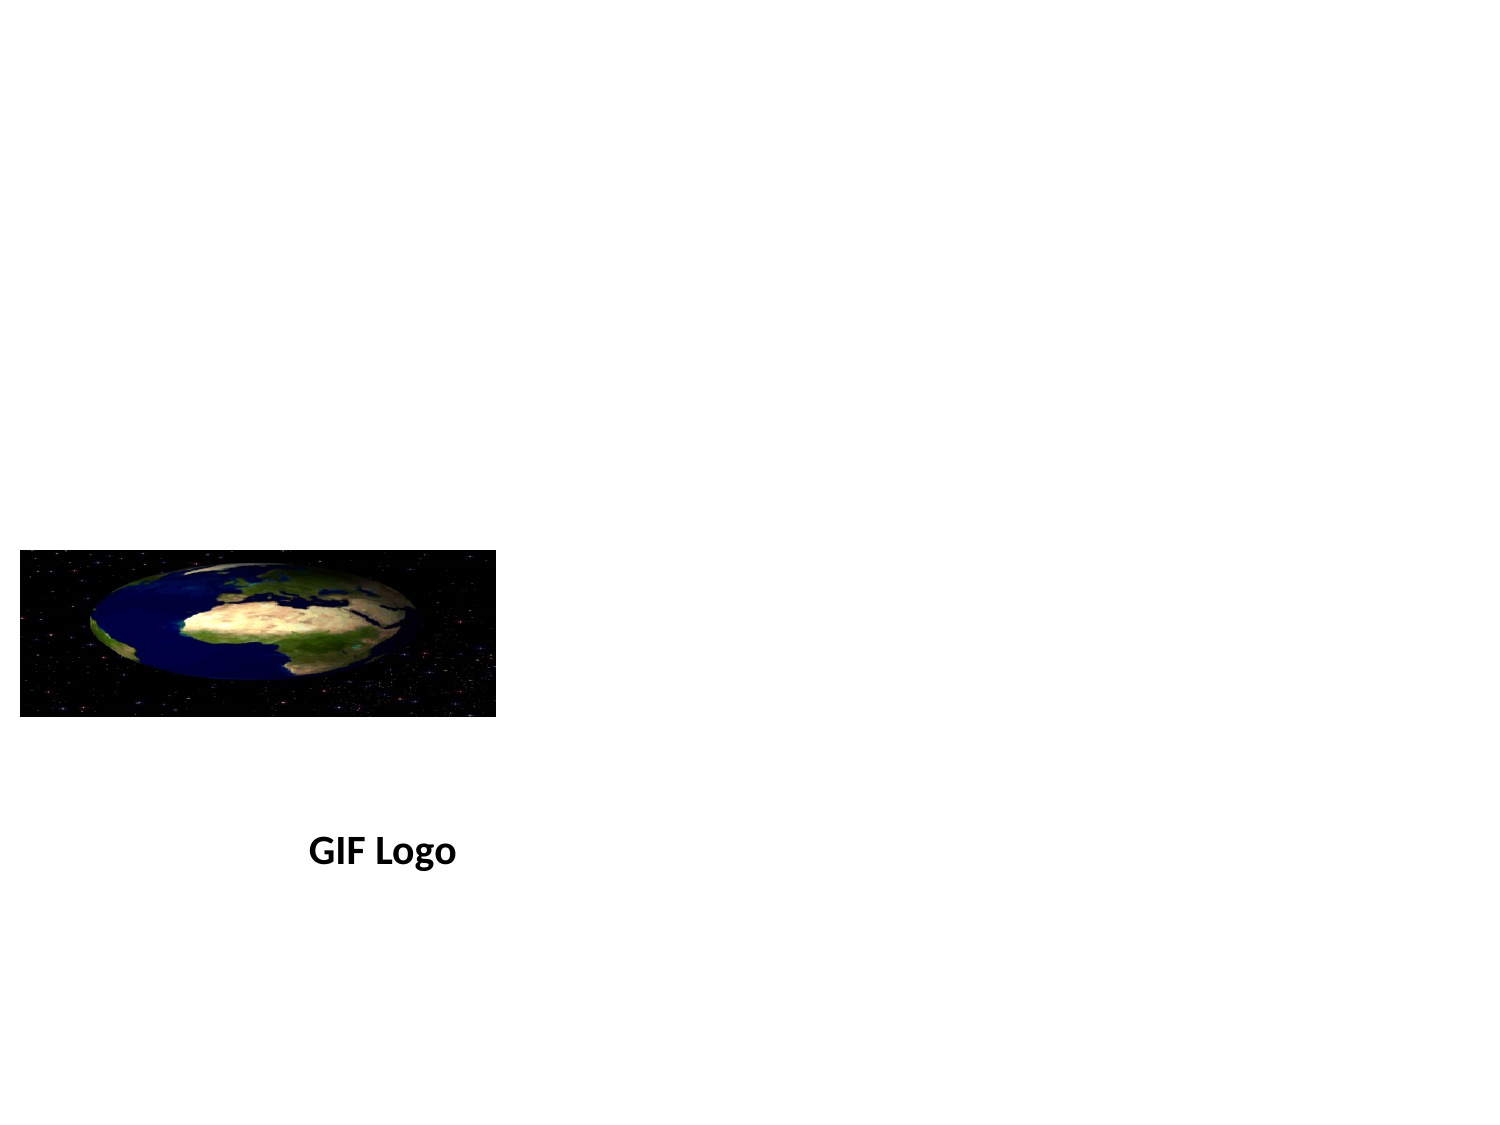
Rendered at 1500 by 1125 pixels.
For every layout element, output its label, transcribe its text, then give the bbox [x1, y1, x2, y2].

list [20, 550, 496, 718]
title GIF Logo [294, 787, 1194, 881]
